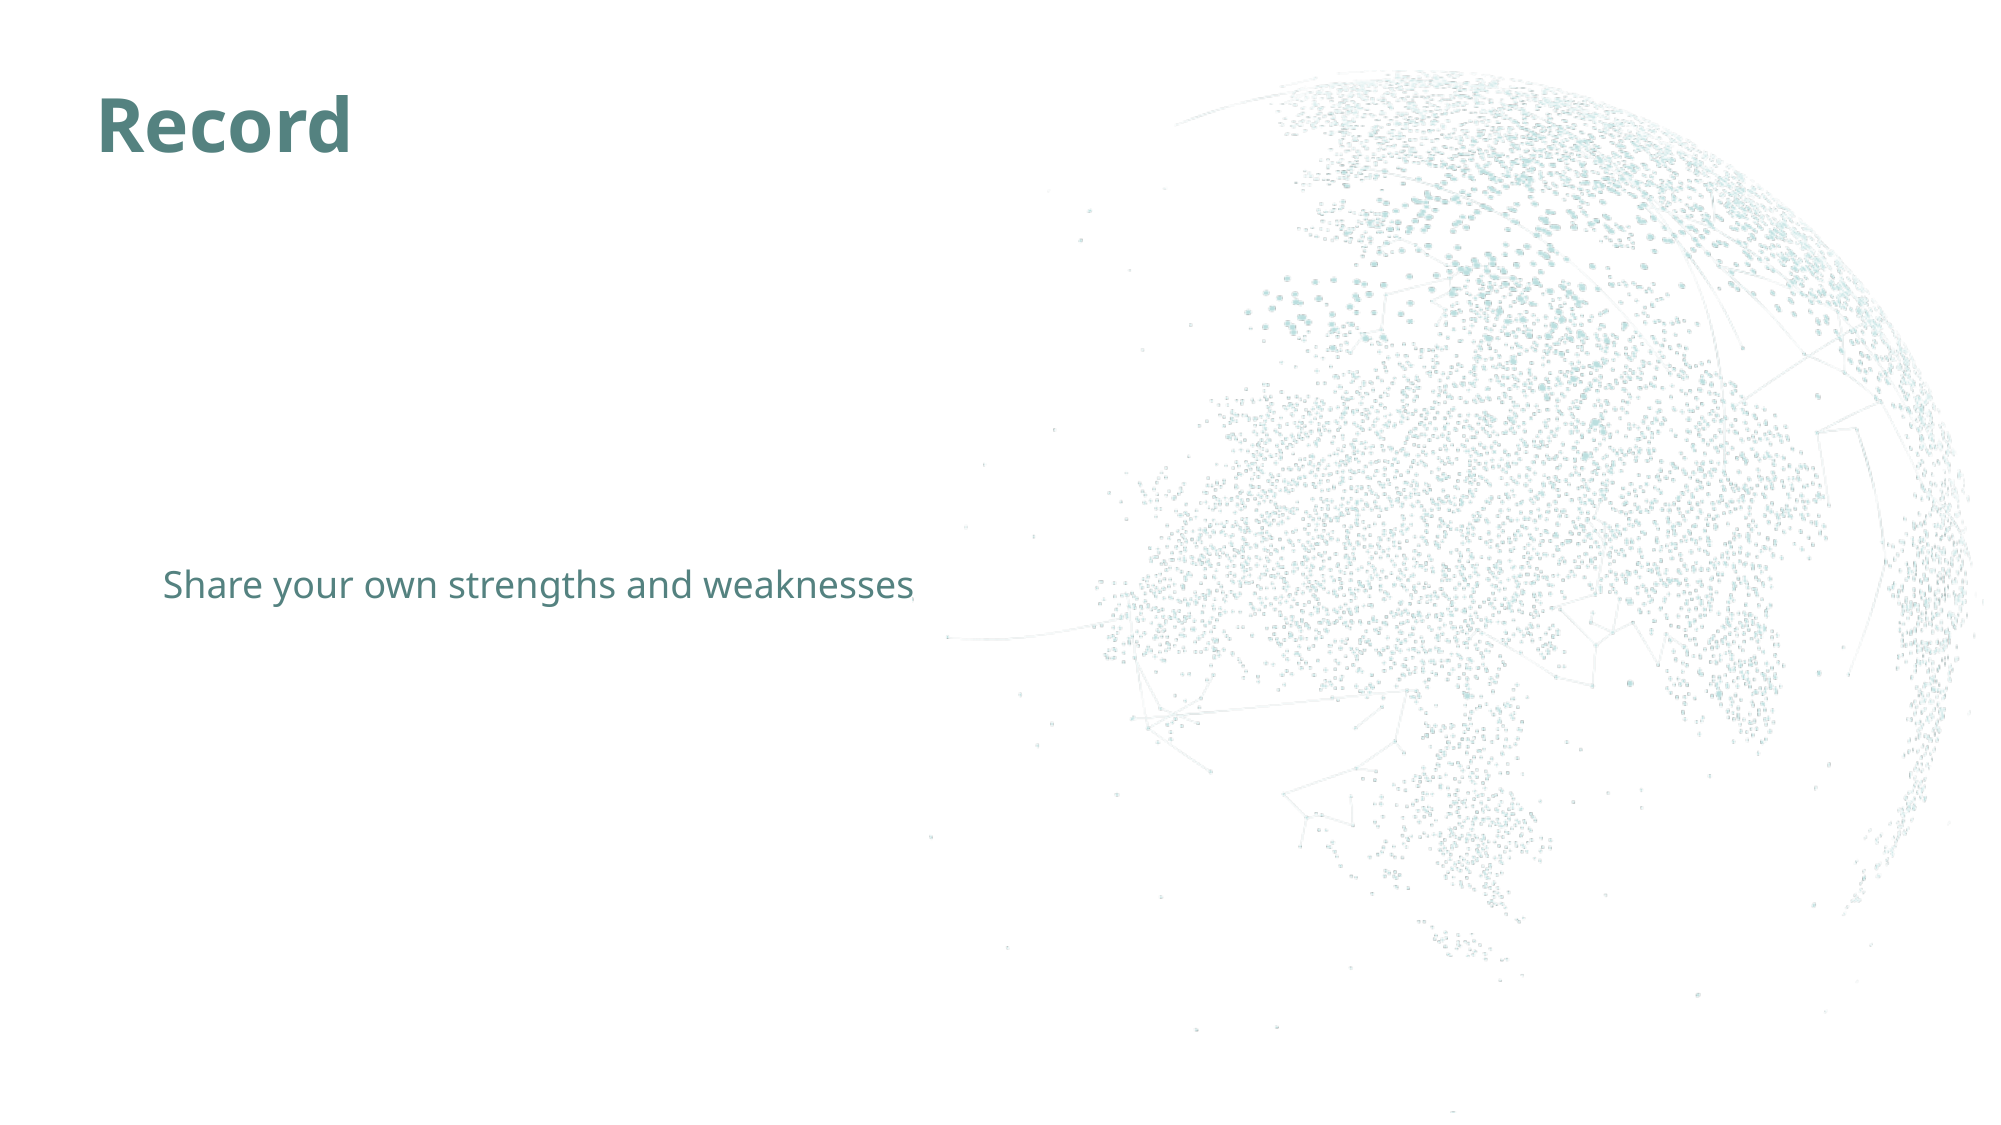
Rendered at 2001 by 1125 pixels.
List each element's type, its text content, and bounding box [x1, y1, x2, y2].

picture [912, 70, 1984, 1113]
text_box Record [80, 69, 989, 175]
text_box Share your own strengths and weaknesses [148, 553, 912, 614]
